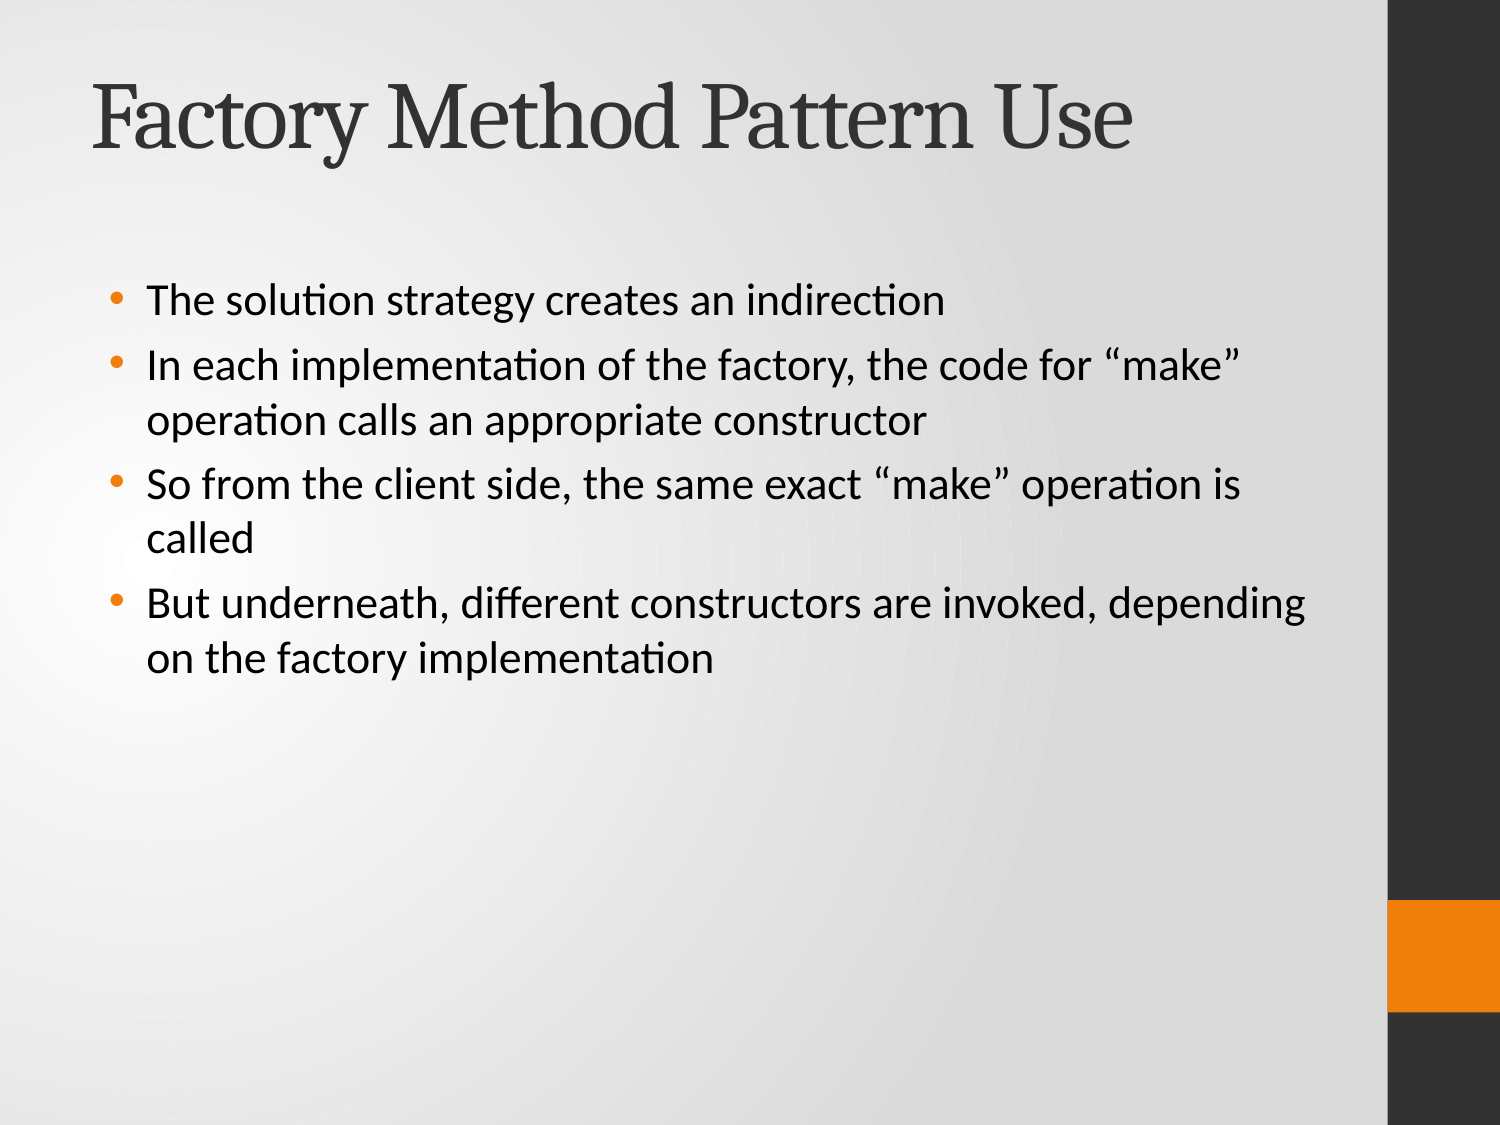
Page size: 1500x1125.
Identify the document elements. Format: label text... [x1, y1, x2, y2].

title Factory Method Pattern Use [75, 45, 1325, 233]
list The solution strategy creates an indirection In each implementation of the factory, the code for “make” operation calls an appropriate constructor So from the client side, the same exact “make” operation is called But underneath, different constructors are invoked, depending on the factory implementation [75, 262, 1325, 1050]
